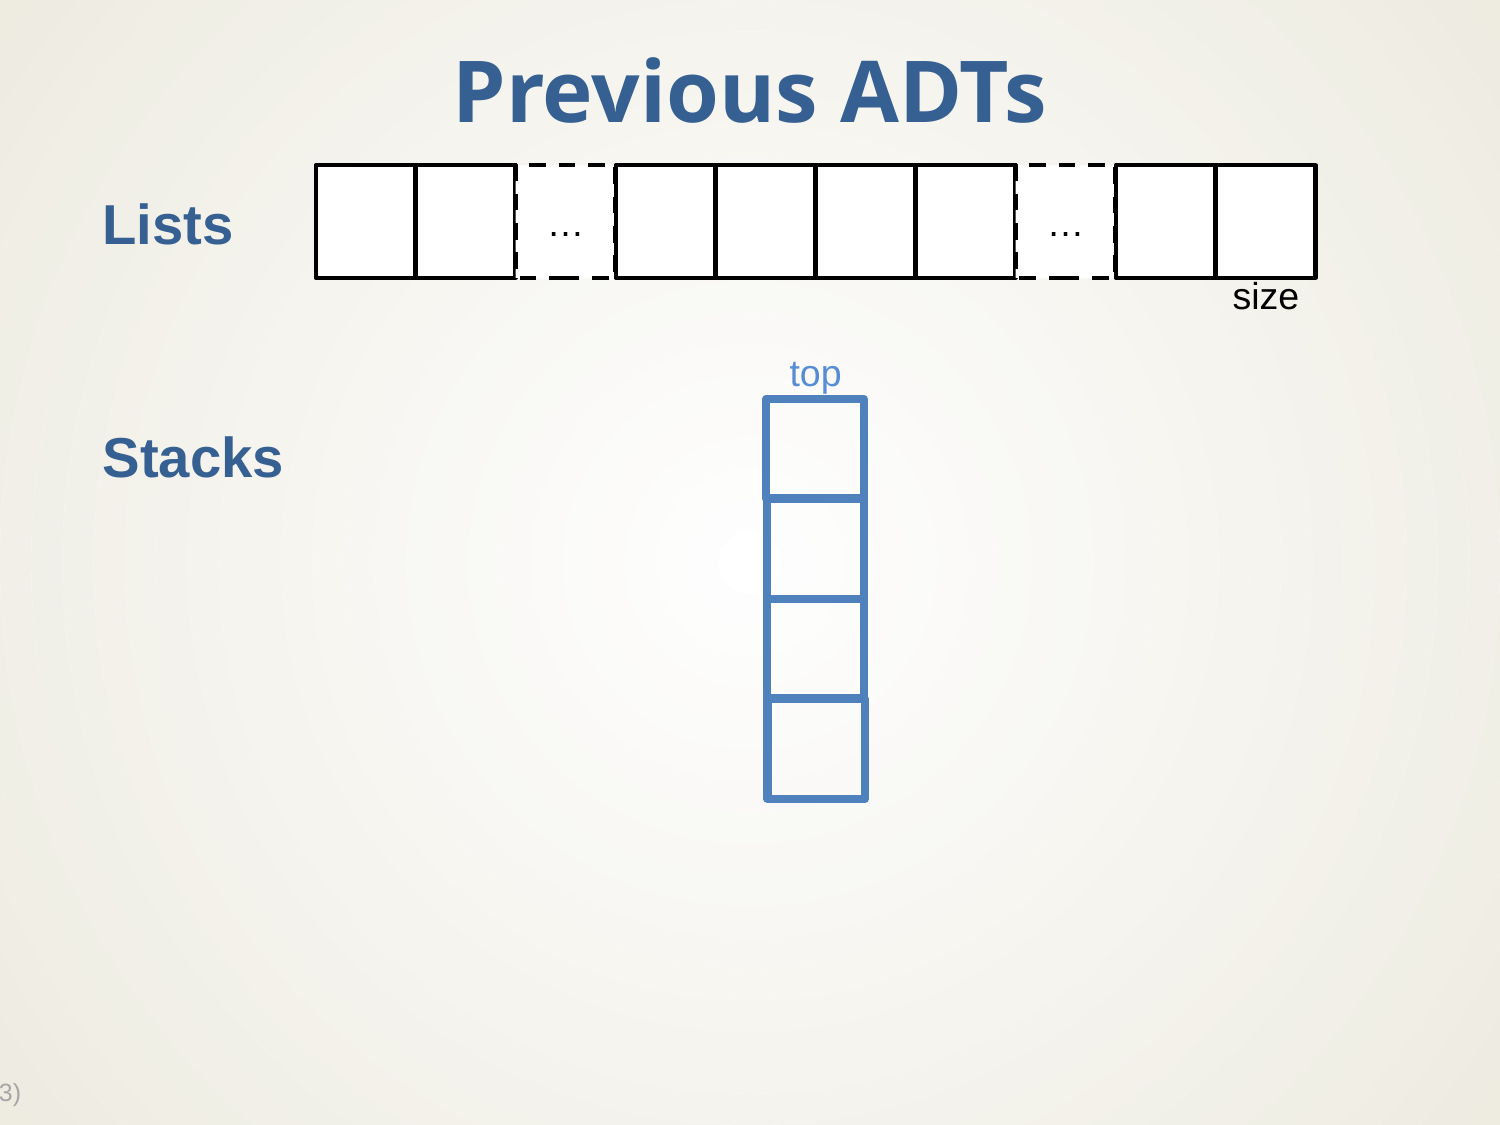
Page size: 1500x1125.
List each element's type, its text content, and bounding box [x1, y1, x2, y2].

title Previous ADTs [0, 24, 1500, 166]
list Lists Stacks [56, 187, 1444, 1036]
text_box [315, 165, 1316, 326]
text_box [765, 341, 866, 800]
